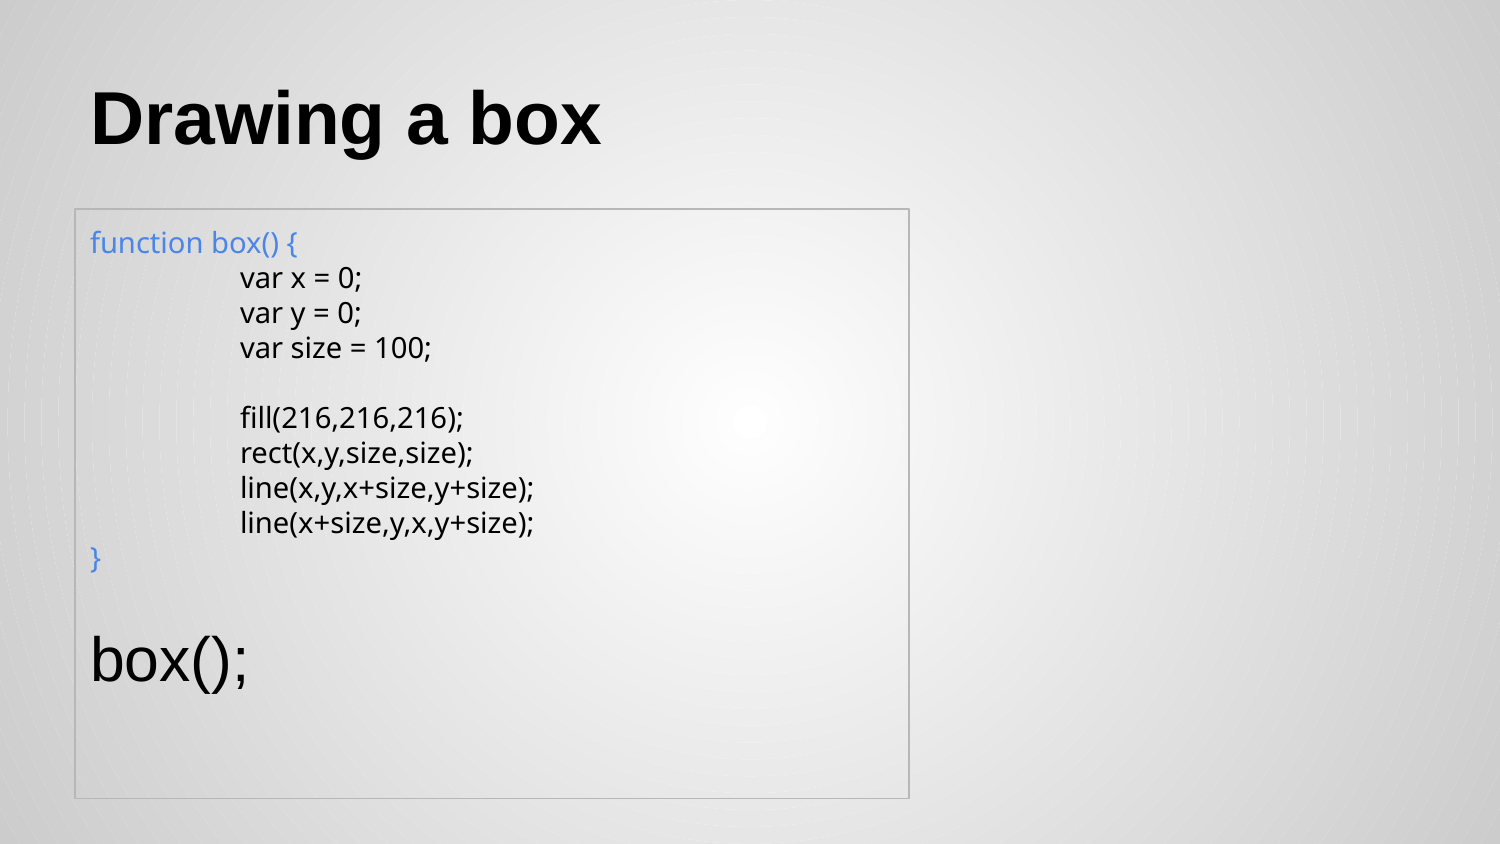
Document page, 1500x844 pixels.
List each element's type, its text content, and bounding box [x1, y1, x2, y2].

list function box() { var x = 0; var y = 0; var size = 100; fill(216,216,216); rect(x,y,size,size); line(x,y,x+size,y+size); line(x+size,y,x,y+size); } box(); [75, 209, 909, 799]
title Drawing a box [75, 33, 1425, 175]
